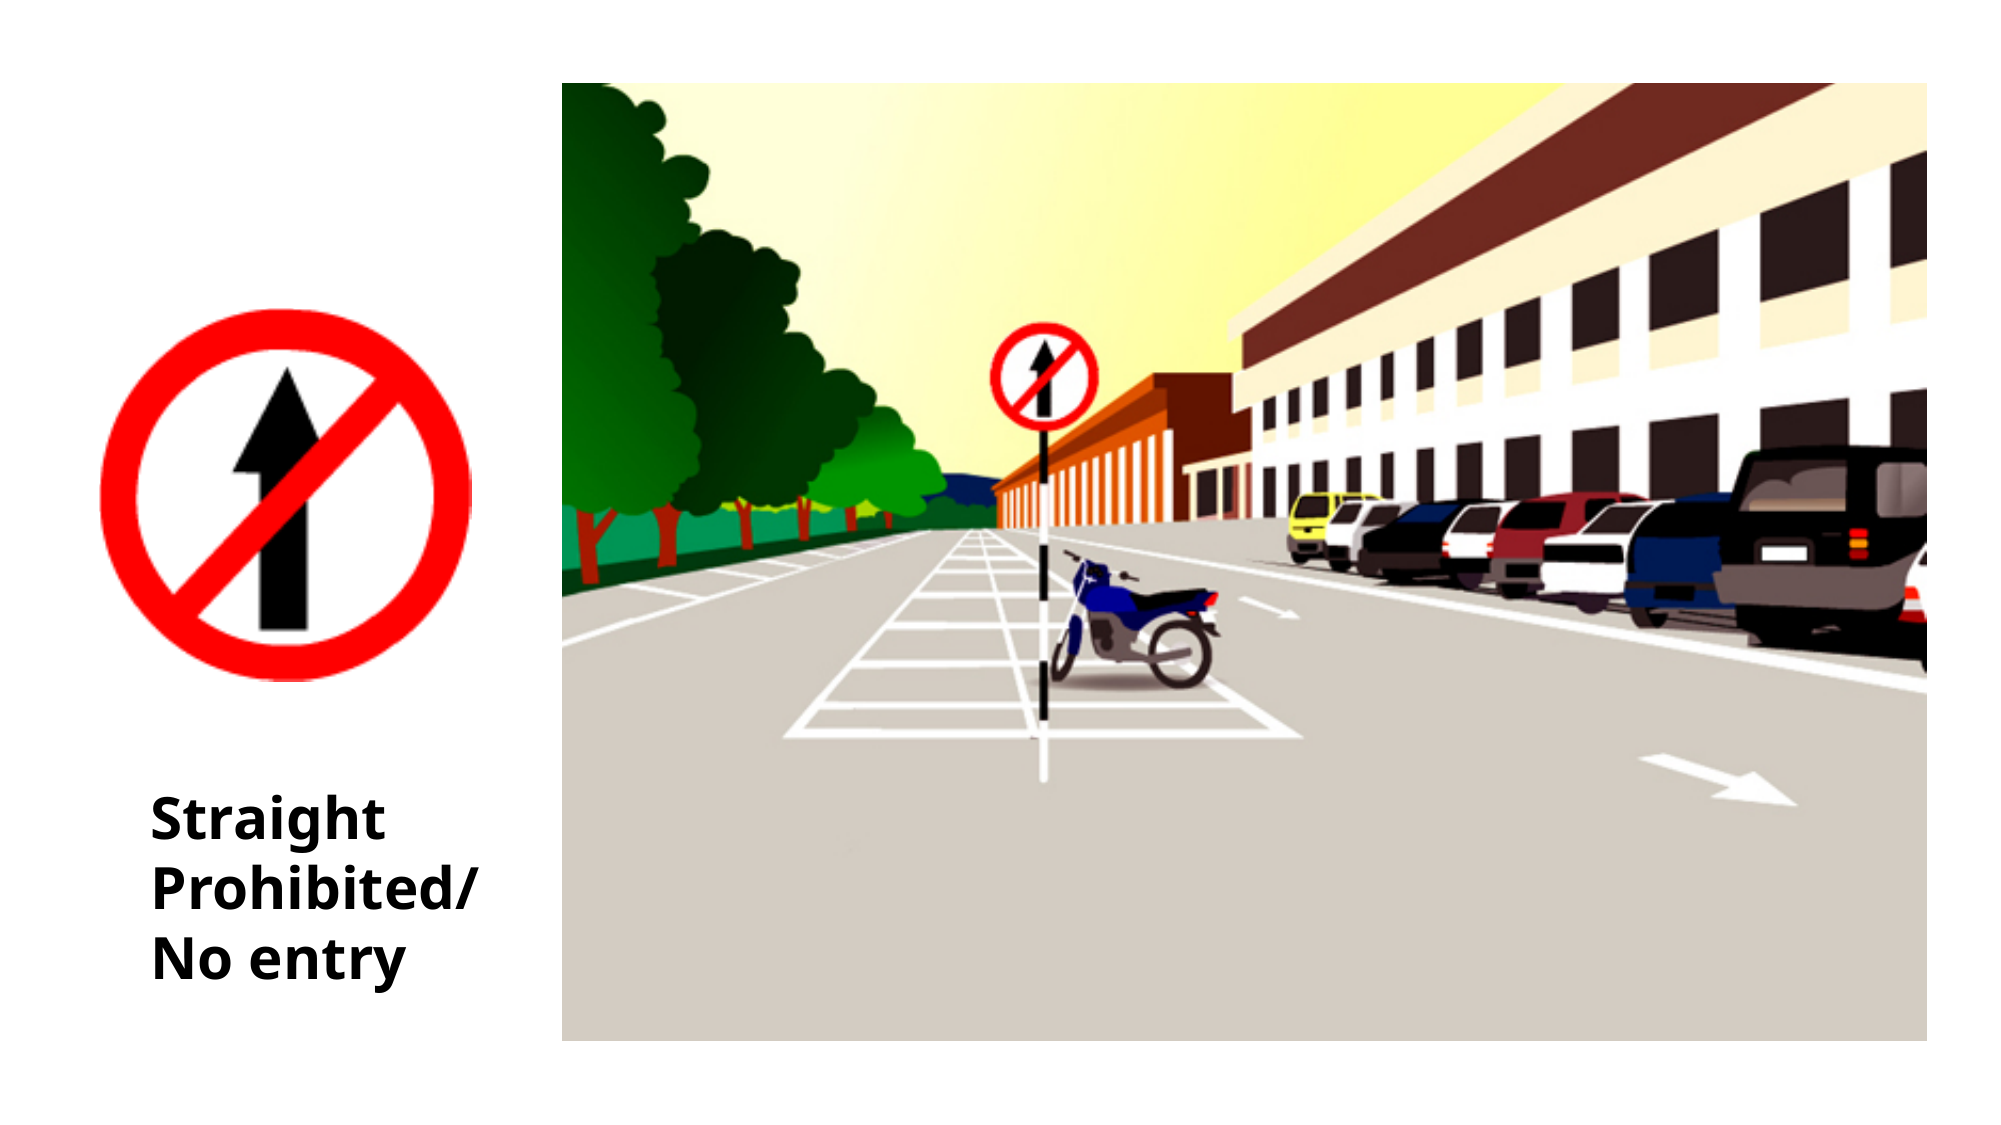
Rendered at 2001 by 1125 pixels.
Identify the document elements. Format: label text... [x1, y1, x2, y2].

text_box Straight Prohibited/No entry [135, 773, 516, 999]
picture [562, 83, 1927, 1041]
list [99, 307, 472, 682]
